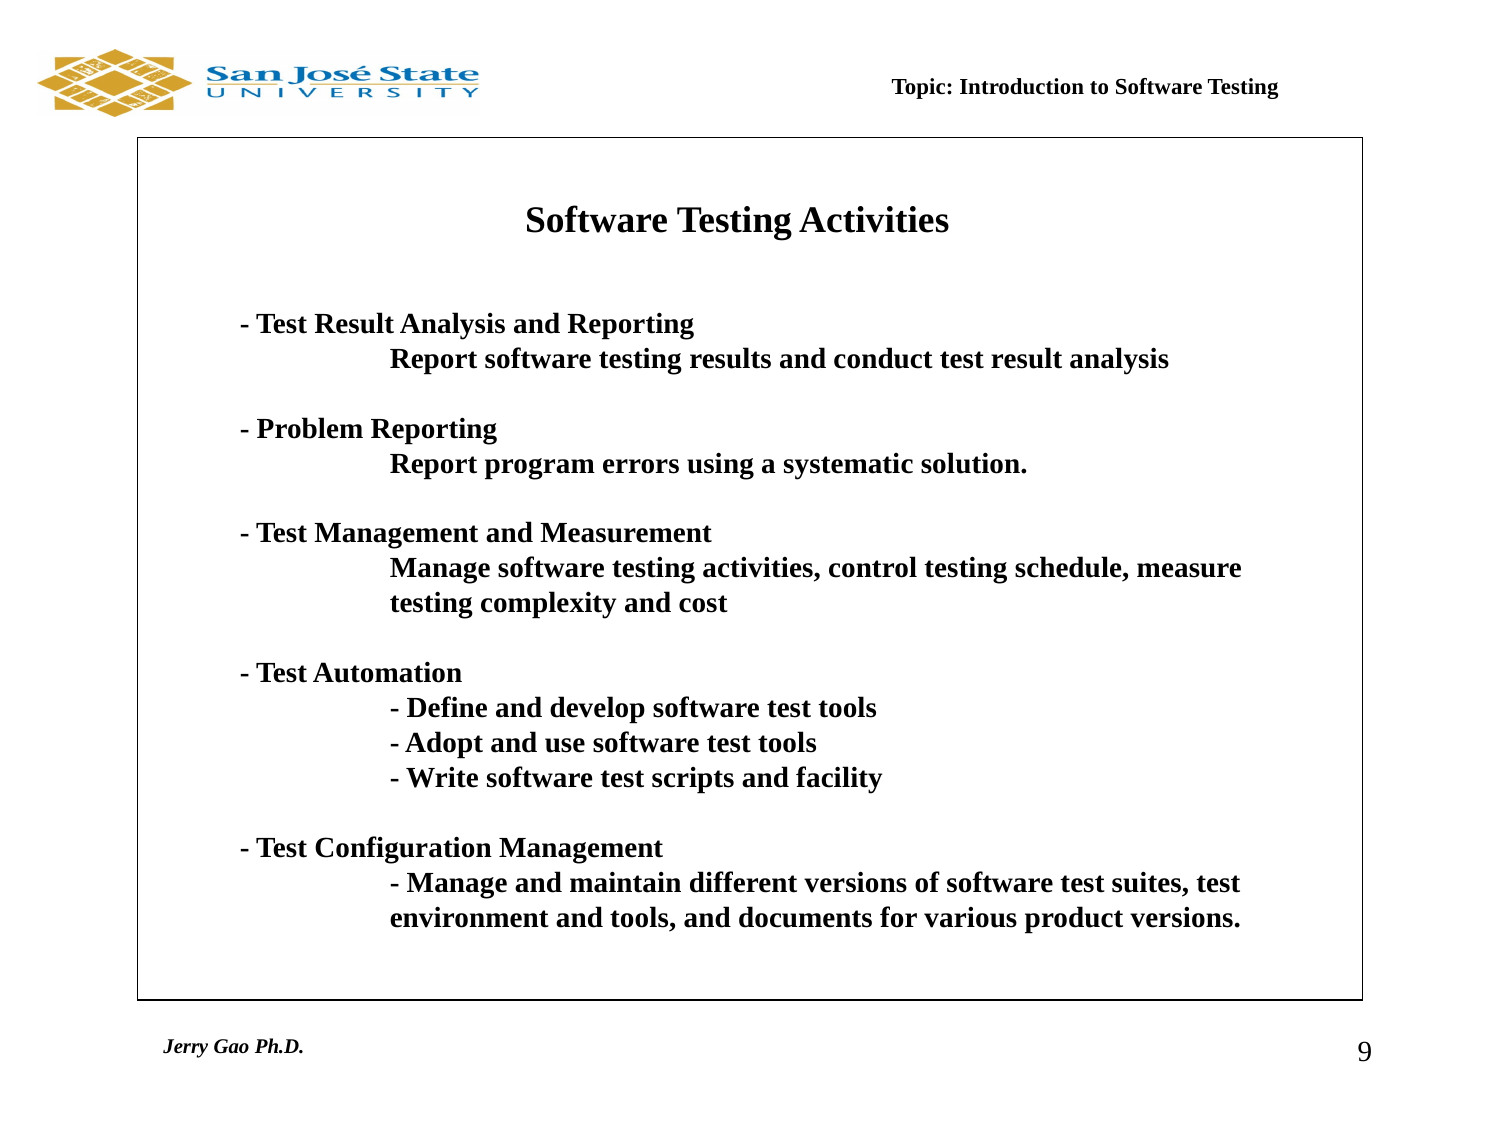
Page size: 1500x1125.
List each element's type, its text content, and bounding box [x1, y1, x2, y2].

text_box Jerry Gao Ph.D. [148, 1025, 320, 1065]
slide_number 9 [1074, 1025, 1388, 1100]
text_box Topic: Introduction to Software Testing [810, 66, 1361, 105]
picture [37, 49, 480, 117]
text_box [137, 137, 1363, 1000]
